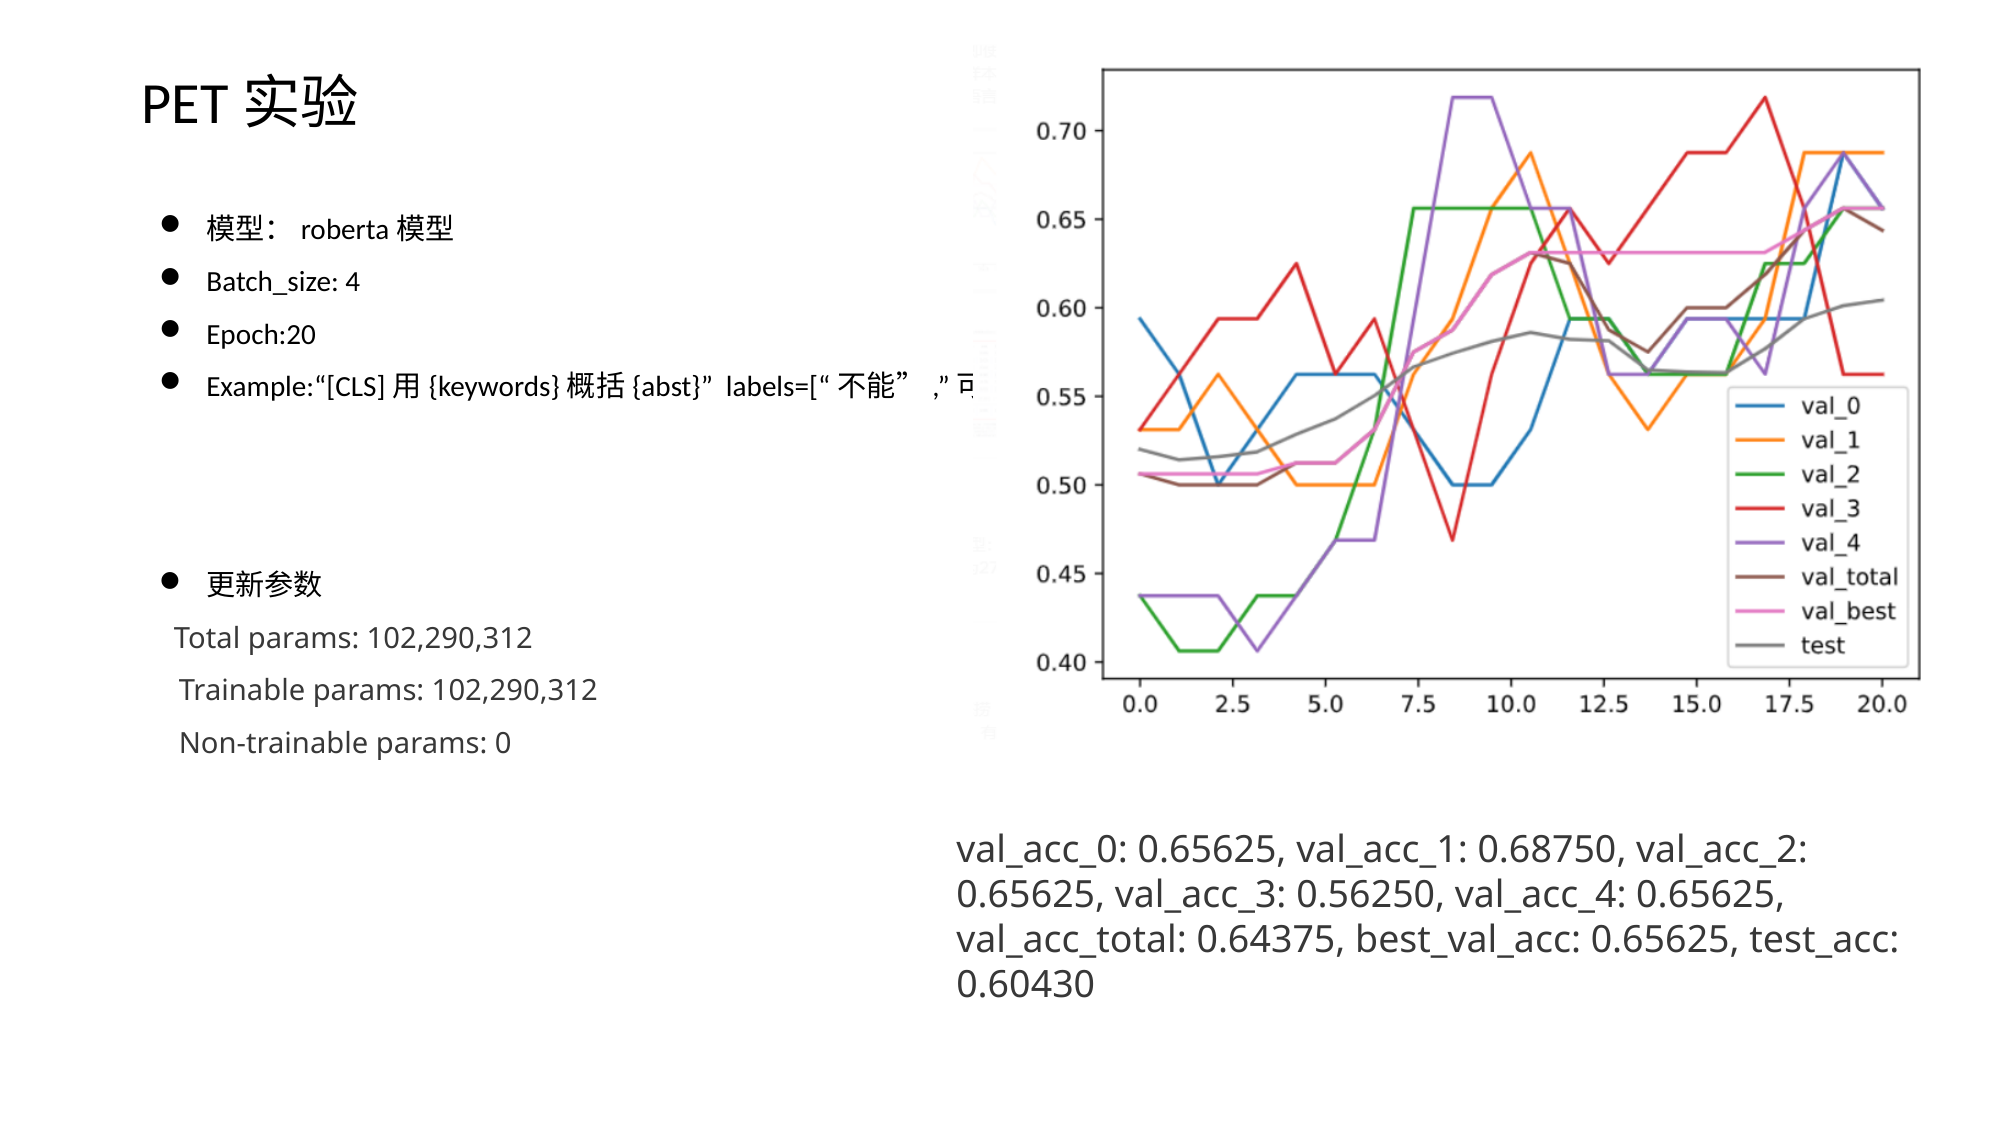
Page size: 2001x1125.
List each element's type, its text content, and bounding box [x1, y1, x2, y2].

text_box val_acc_0: 0.65625, val_acc_1: 0.68750, val_acc_2: 0.65625, val_acc_3: 0.56250, val_acc_4: 0.65625, val_acc_total: 0.64375, best_val_acc: 0.65625, test_acc: 0.60430 [941, 817, 1942, 1013]
picture [973, 40, 1968, 747]
text_box PET实验 [127, 57, 682, 143]
text_box 更新参数 Total params: 102,290,312 Trainable params: 102,290,312 Non-trainable params: 0 [144, 541, 1059, 767]
text_box 模型：roberta模型 Batch_size: 4 Epoch:20 Example:“[CLS]用{keywords}概括{abst}” labels=[“不能”,”可以”] [144, 185, 973, 463]
